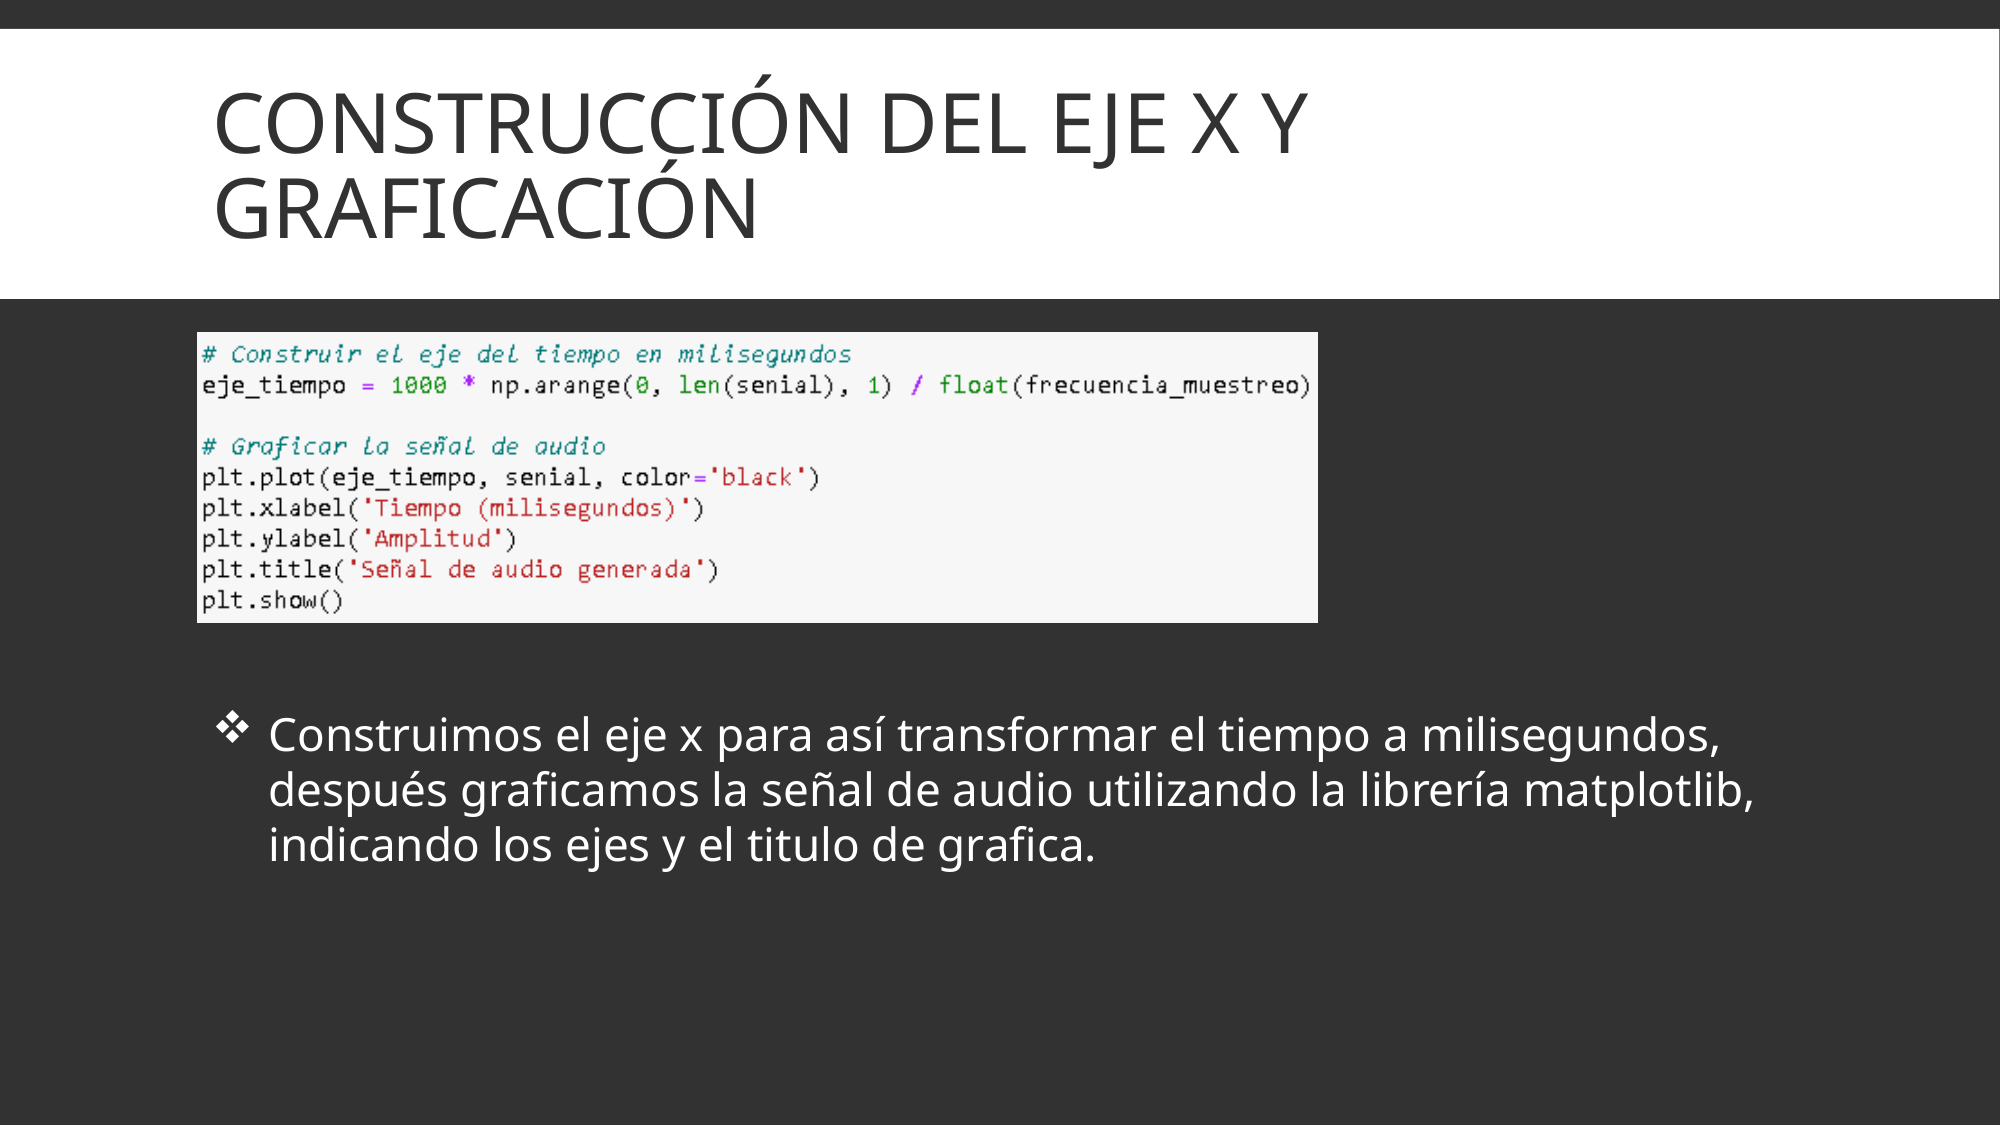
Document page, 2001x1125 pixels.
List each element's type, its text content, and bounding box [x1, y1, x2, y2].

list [197, 332, 1318, 624]
text_box Construimos el eje x para así transformar el tiempo a milisegundos, después graficamos la señal de audio utilizando la librería matplotlib, indicando los ejes y el titulo de grafica. [197, 697, 1857, 878]
title Construcción del eje x y graficación [197, 46, 1803, 295]
